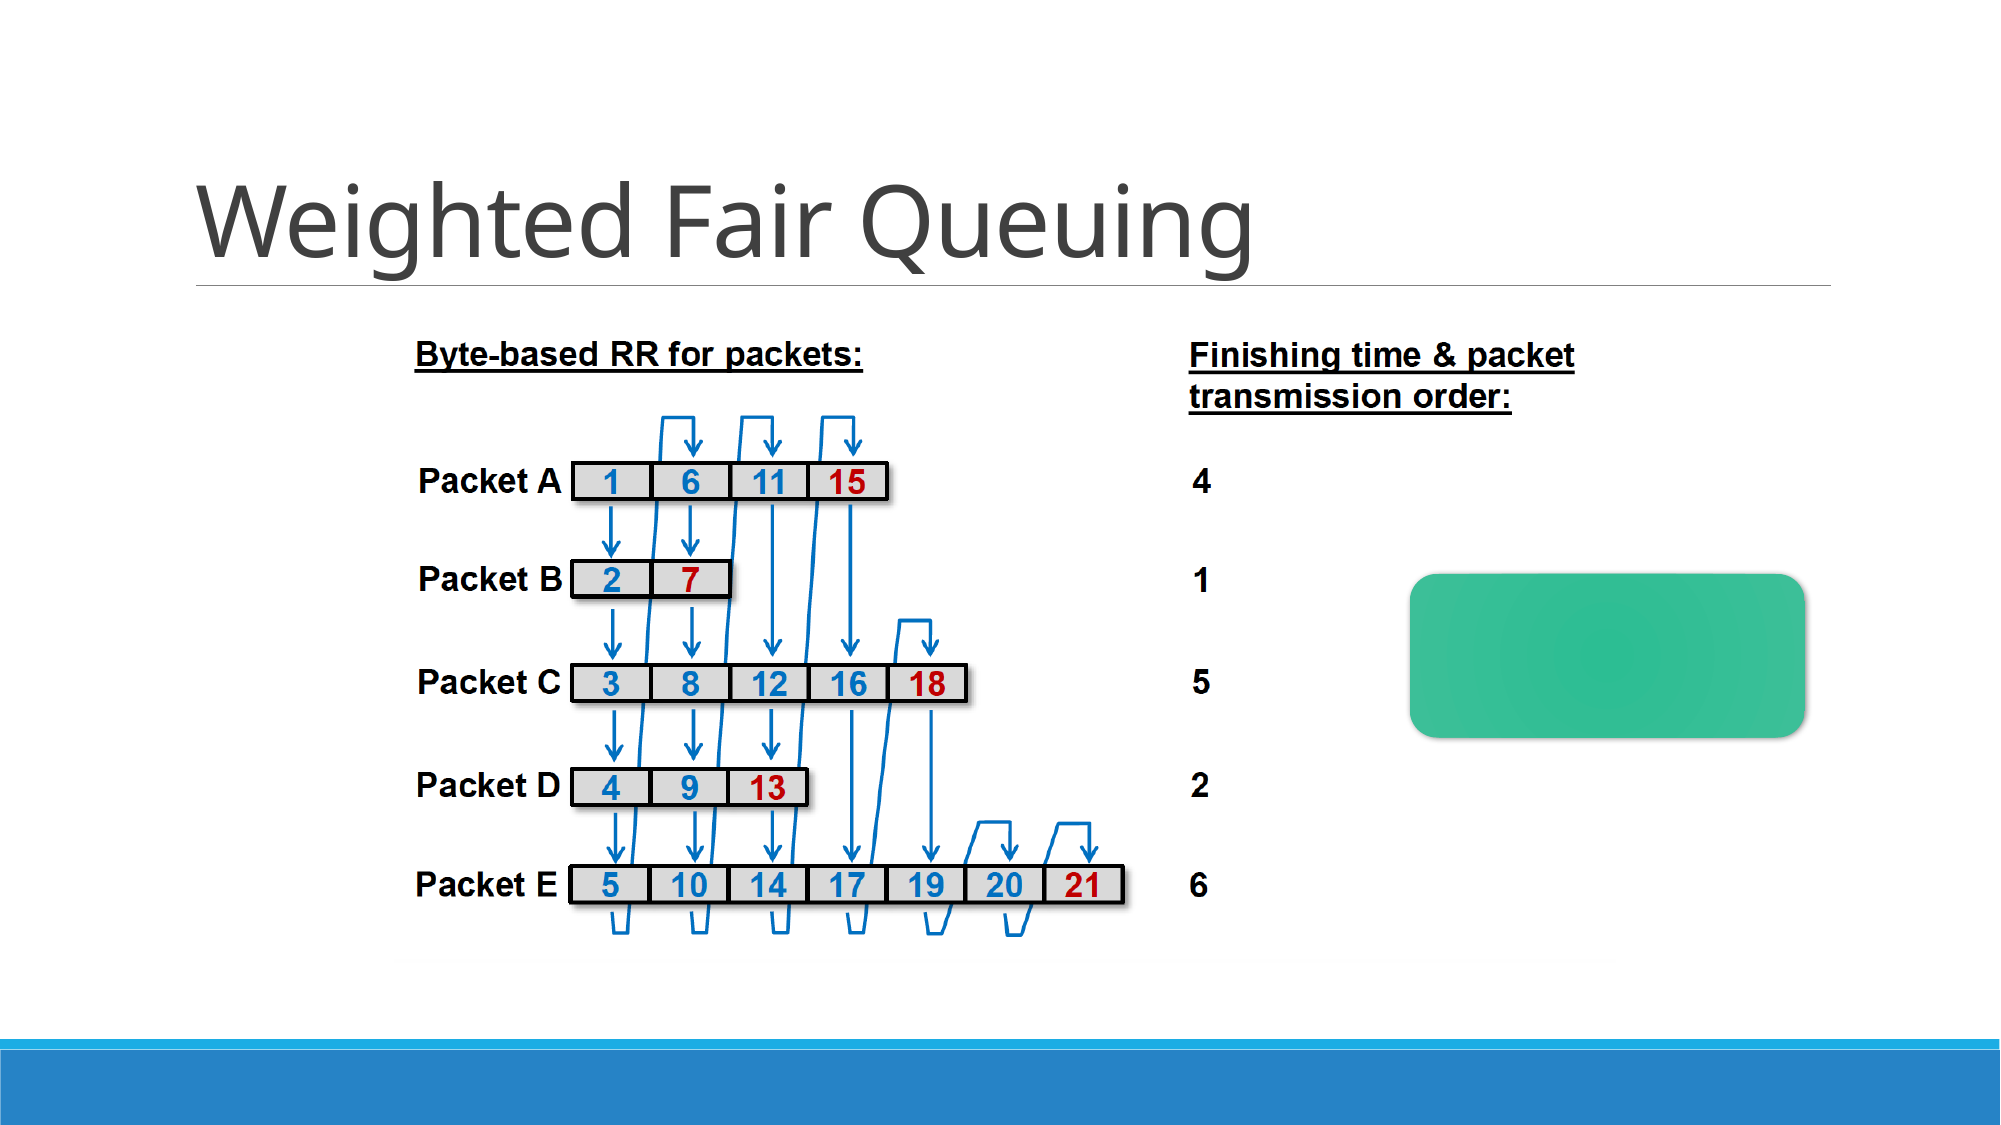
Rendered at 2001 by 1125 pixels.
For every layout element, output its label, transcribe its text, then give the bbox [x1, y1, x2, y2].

title Weighted Fair Queuing [180, 47, 1830, 285]
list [393, 302, 1617, 964]
